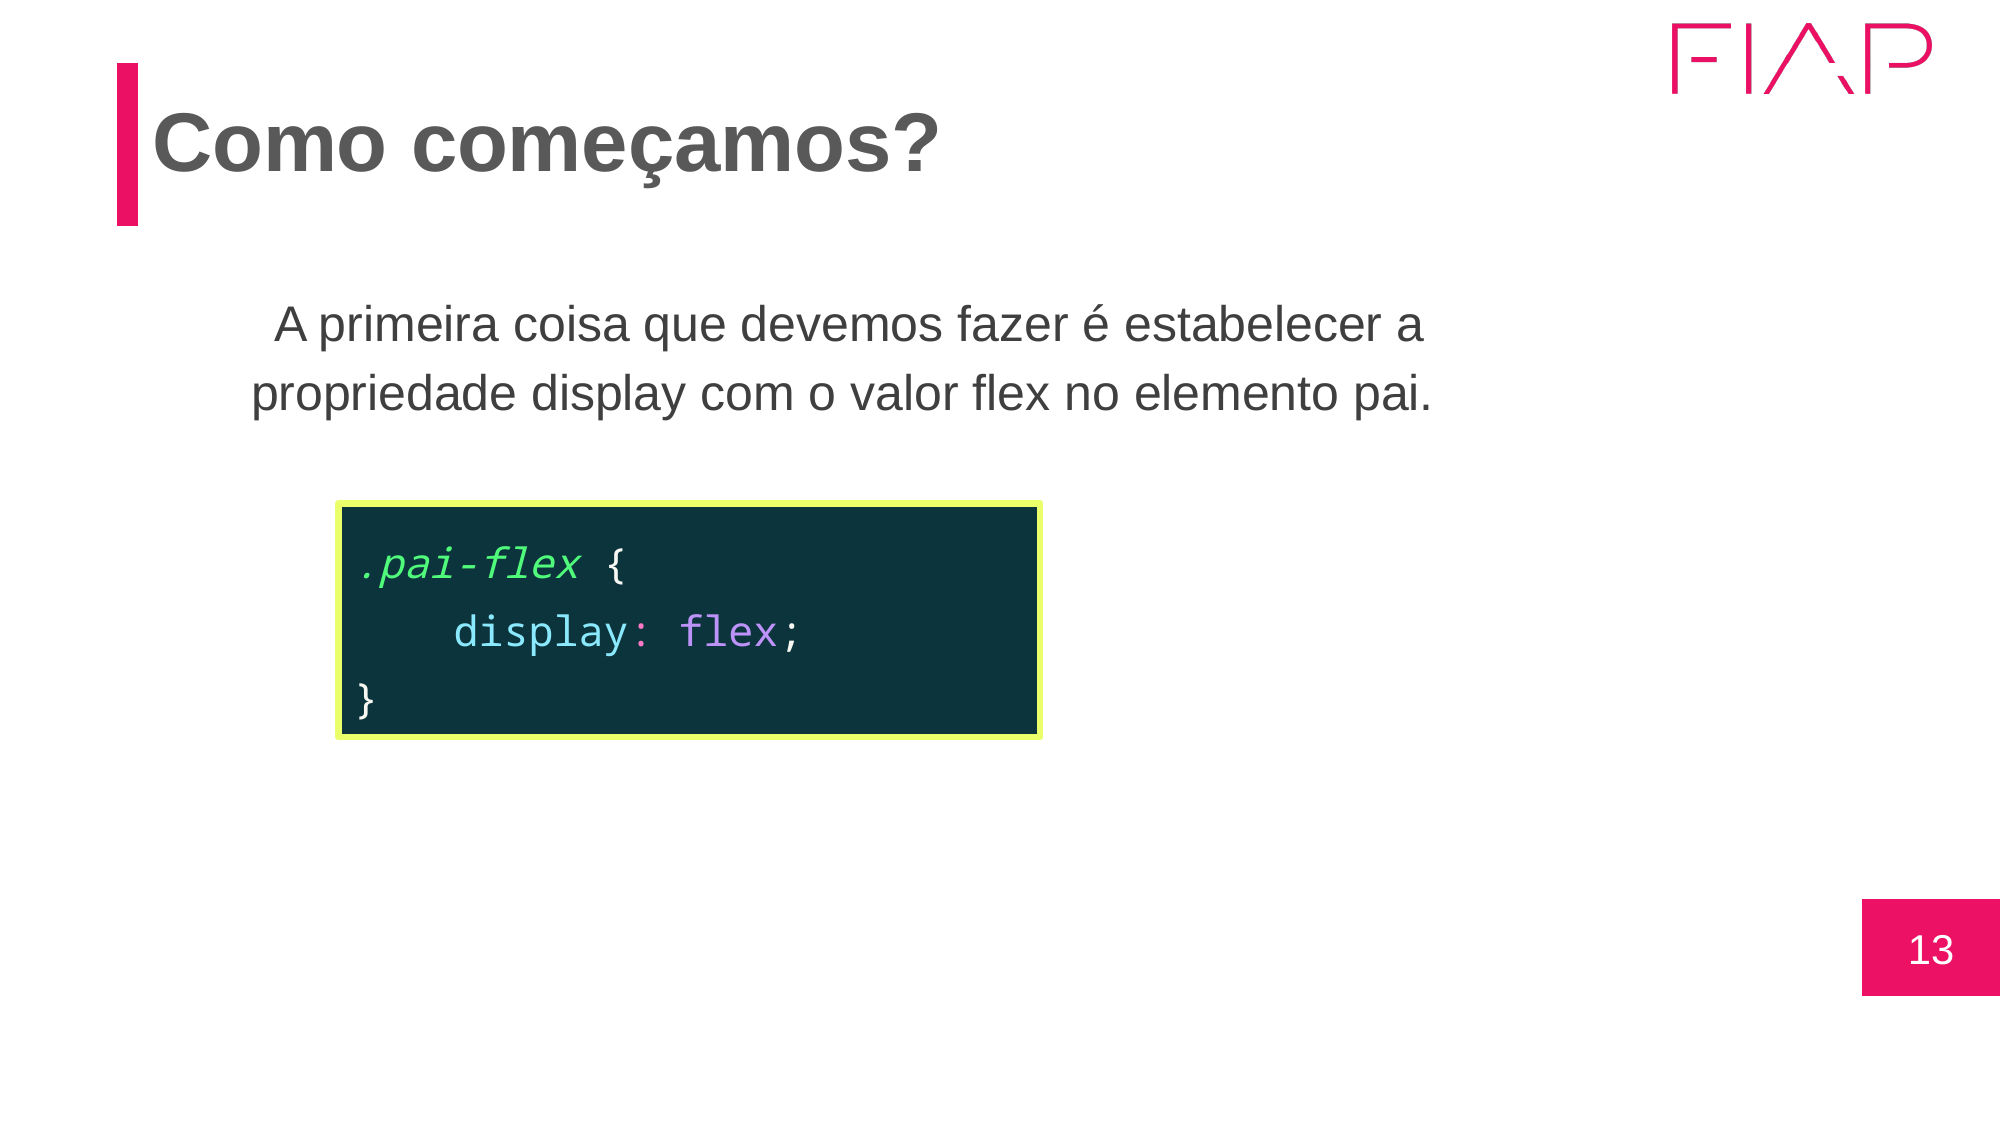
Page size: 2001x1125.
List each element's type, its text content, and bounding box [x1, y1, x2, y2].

text_box A primeira coisa que devemos fazer é estabelecer a propriedade display com o valor flex no elemento pai. [177, 267, 1508, 492]
picture [1862, 978, 2000, 996]
picture [117, 63, 137, 226]
text_box .pai-flex { display: flex; } [338, 503, 1041, 738]
picture [1672, 23, 1932, 94]
picture [1862, 899, 2000, 917]
slide_number ‹#› [1862, 917, 2000, 978]
title Como começamos? [137, 63, 1828, 226]
